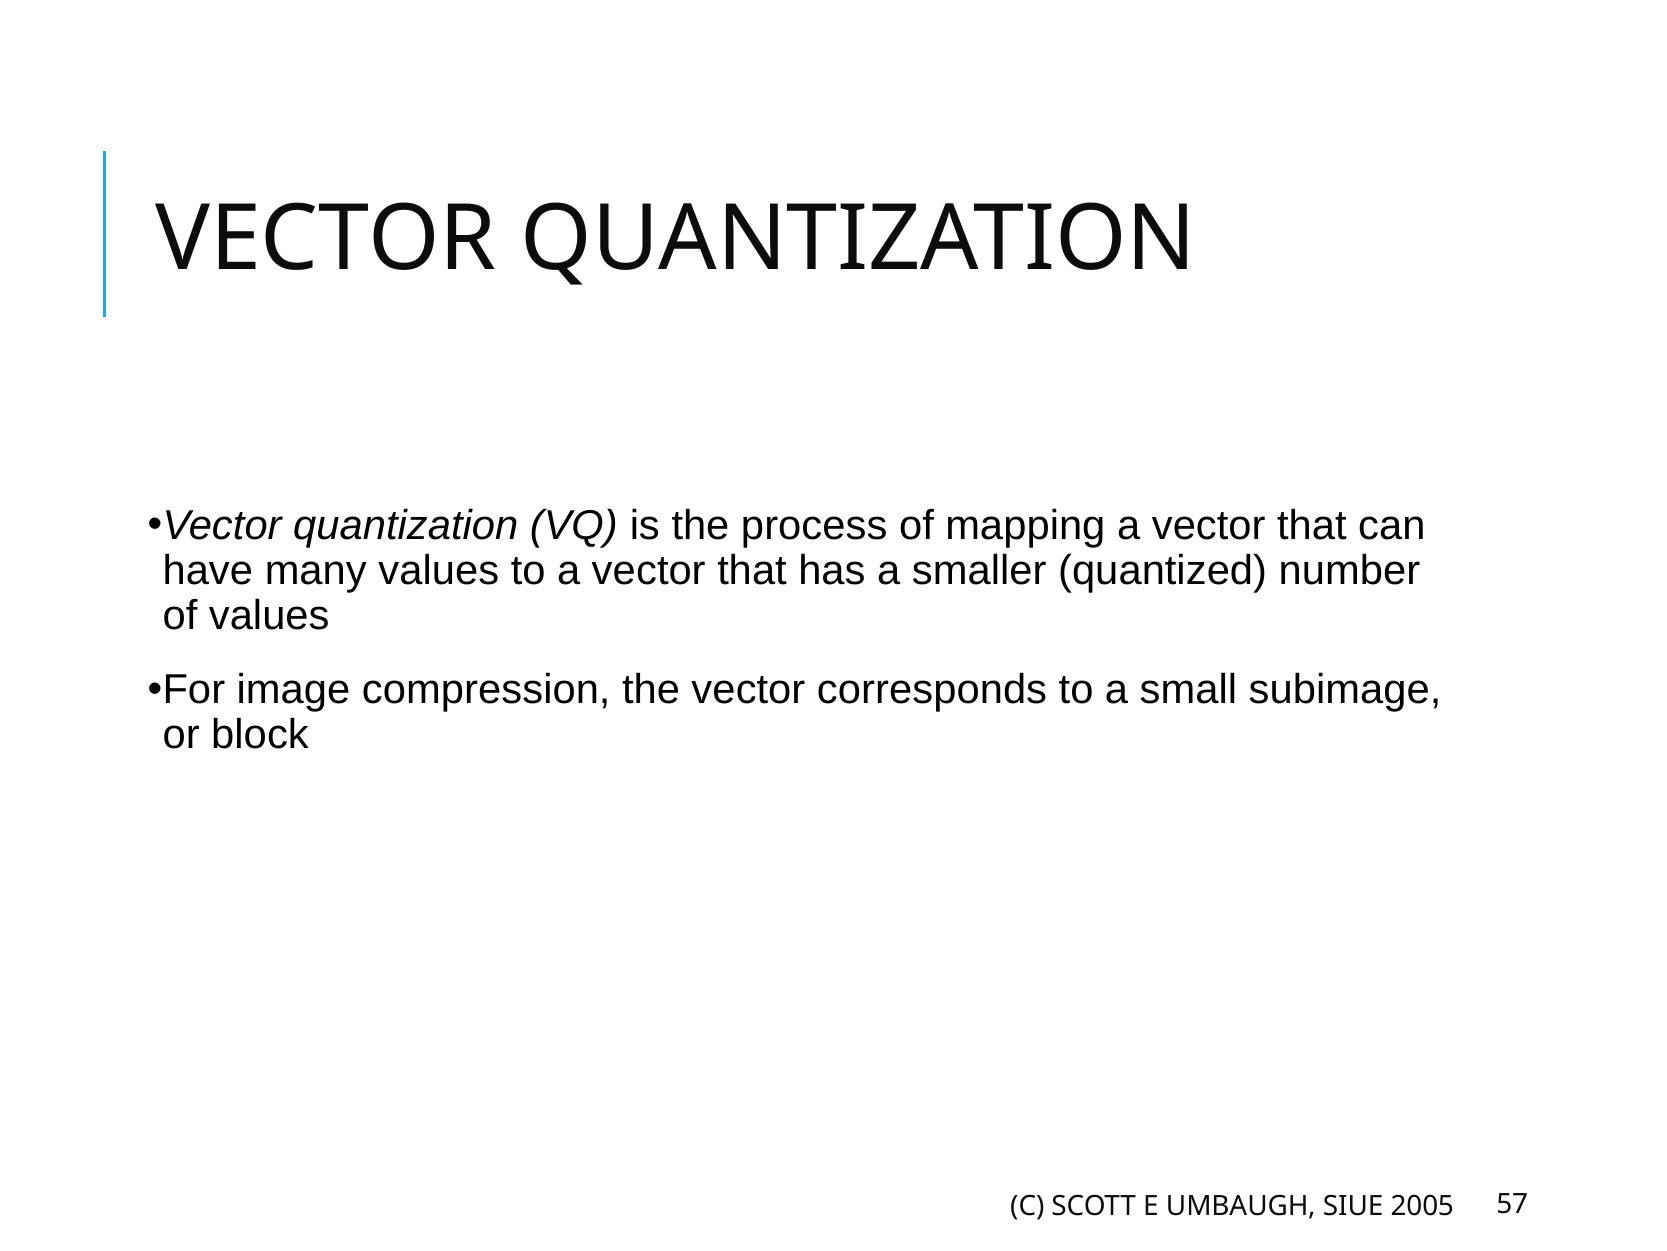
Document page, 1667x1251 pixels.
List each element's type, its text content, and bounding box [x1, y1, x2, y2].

title VECTOR QUANTIZATION [140, 106, 1469, 380]
list Vector quantization (VQ) is the process of mapping a vector that can have many values to a vector that has a smaller (quantized) number of values For image compression, the vector corresponds to a small subimage, or block [140, 416, 1469, 1150]
footer (C) SCOTT E UMBAUGH, SIUE 2005 [662, 1179, 1469, 1230]
slide_number ‹#› [1481, 1179, 1615, 1230]
